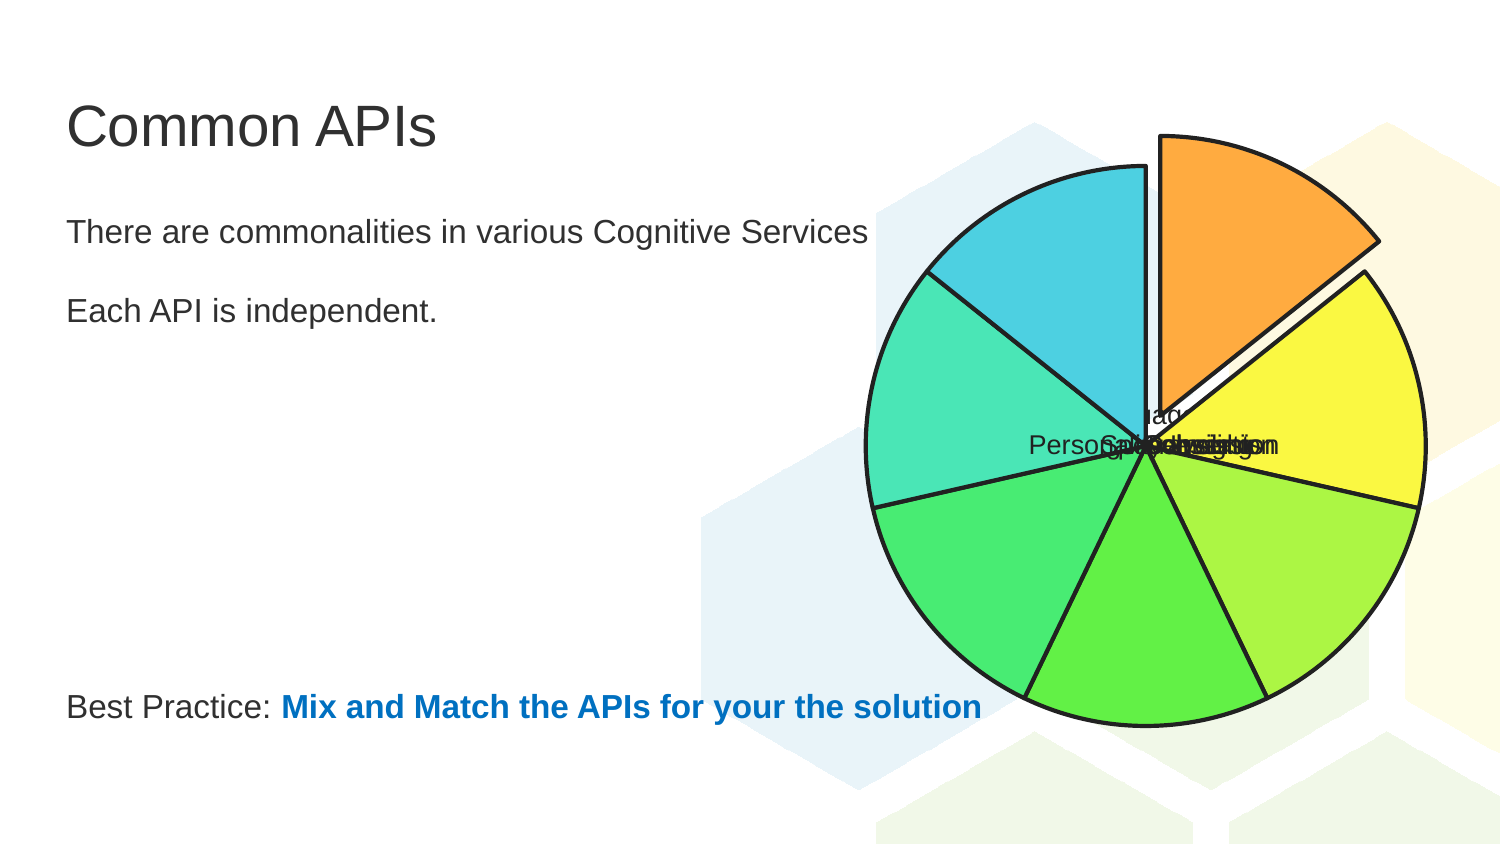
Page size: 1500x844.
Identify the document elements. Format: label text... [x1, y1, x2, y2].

picture [0, 0, 1500, 844]
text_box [652, 97, 1500, 765]
list There are commonalities in various Cognitive Services Each API is independent. Best Practice: Mix and Match the APIs for your the solution [51, 189, 647, 750]
title Common APIs [51, 72, 1449, 167]
